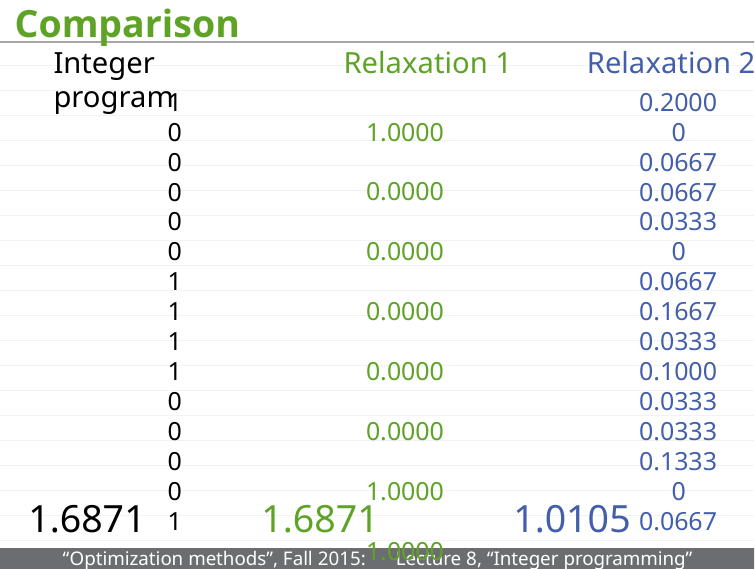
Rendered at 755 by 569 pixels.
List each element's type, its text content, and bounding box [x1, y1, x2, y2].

text_box 1 0 0 0 0 0 1 1 1 1 0 0 0 0 1 [120, 122, 209, 543]
title Comparison [14, 0, 755, 38]
text_box 0.2000 0 0.0667 0.0667 0.0333 0 0.0667 0.1667 0.0333 0.1000 0.0333 0.0333 0.1333 0 0.0667 [598, 87, 742, 543]
text_box 1.0000 0.0000 0.0000 0.0000 0.0000 0.0000 1.0000 1.0000 1.0000 1.0000 0.0000 0.0000 0.0000 0.0000 1.0000 [351, 87, 485, 569]
text_box Integer program [38, 36, 291, 122]
text_box 1.6871 [13, 487, 161, 548]
text_box 1.0105 [488, 487, 646, 548]
text_box Relaxation 2 [572, 36, 755, 87]
text_box 1.6871 [246, 487, 394, 548]
text_box Relaxation 1 [328, 36, 551, 87]
